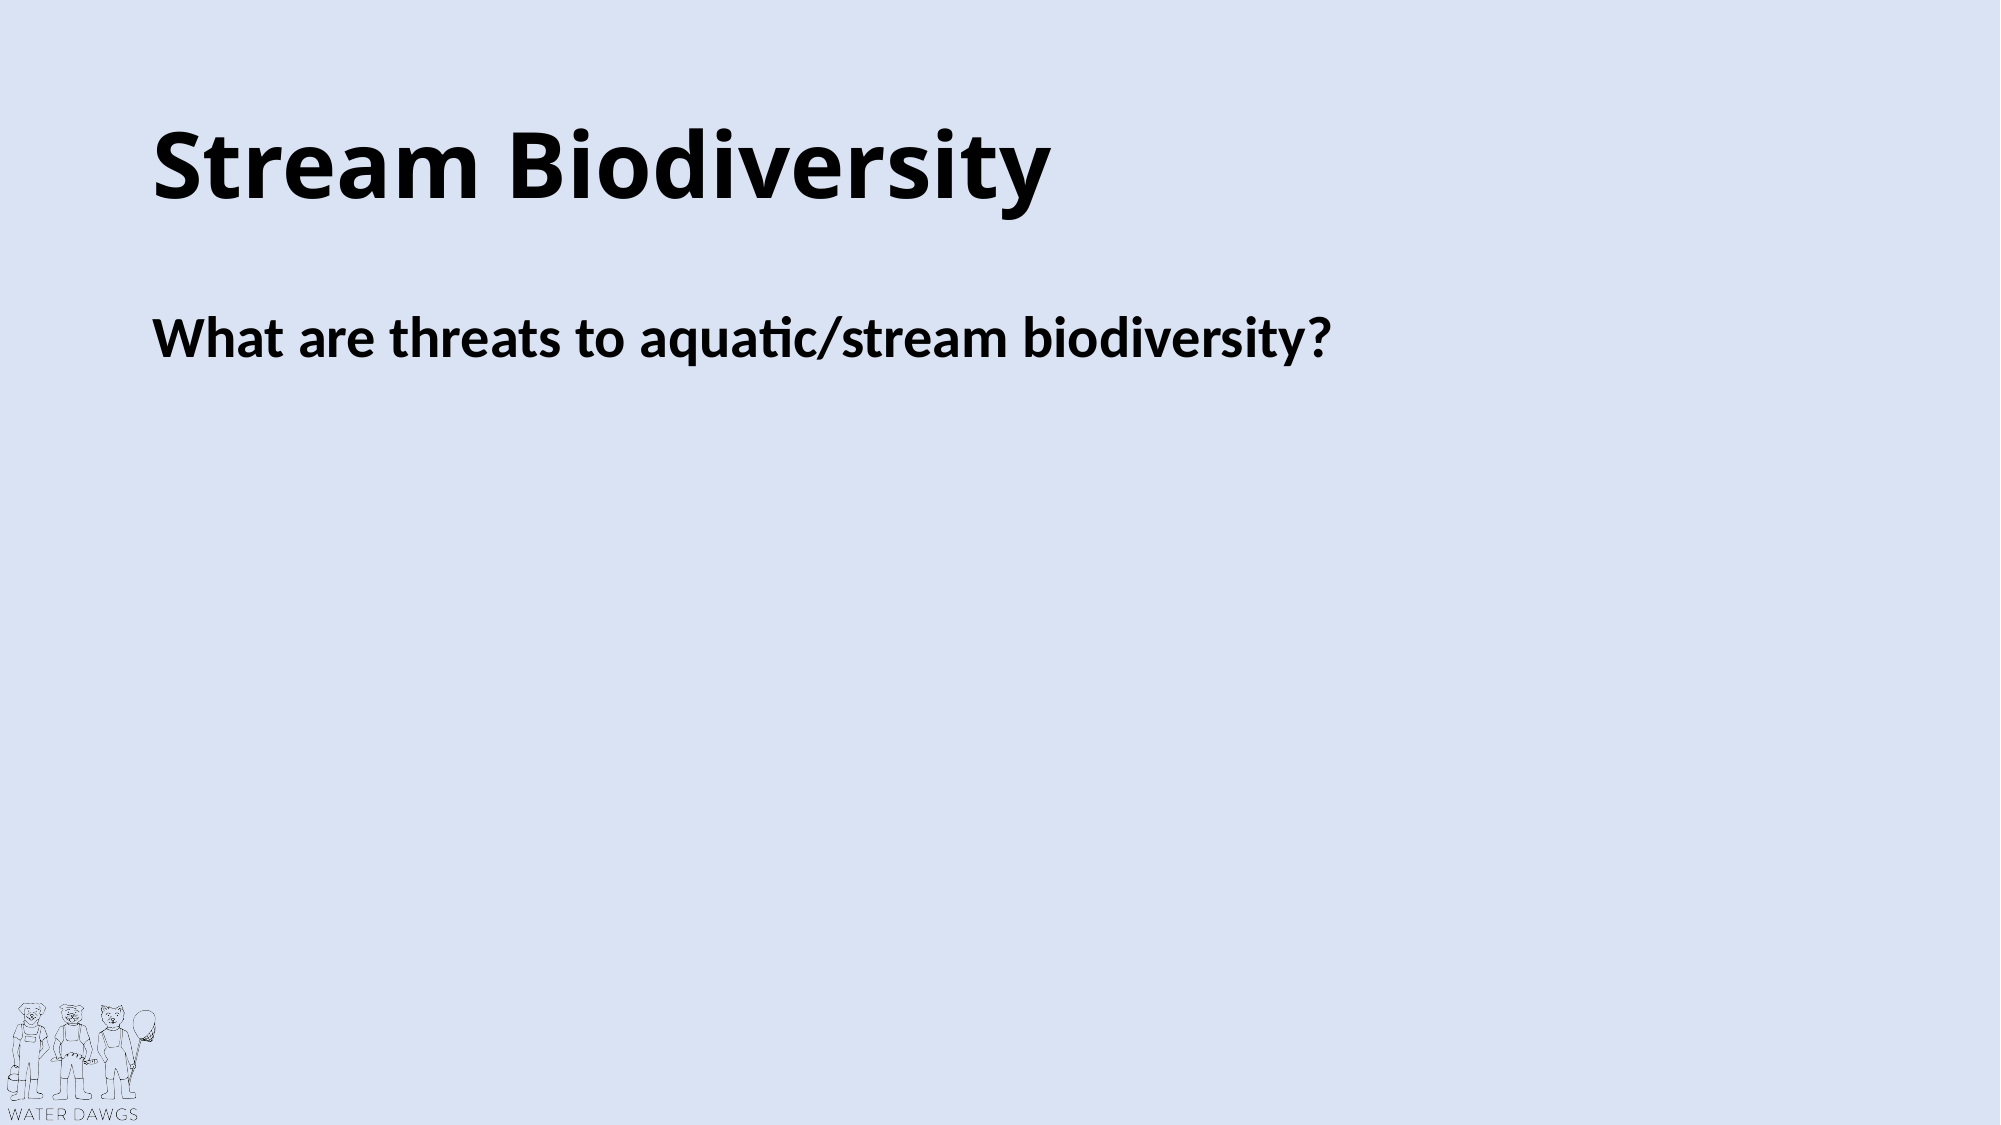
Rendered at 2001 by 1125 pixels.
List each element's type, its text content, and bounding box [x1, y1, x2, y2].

list What are threats to aquatic/stream biodiversity? [137, 299, 1863, 1014]
picture [0, 967, 172, 1125]
title Stream Biodiversity [137, 59, 1863, 278]
